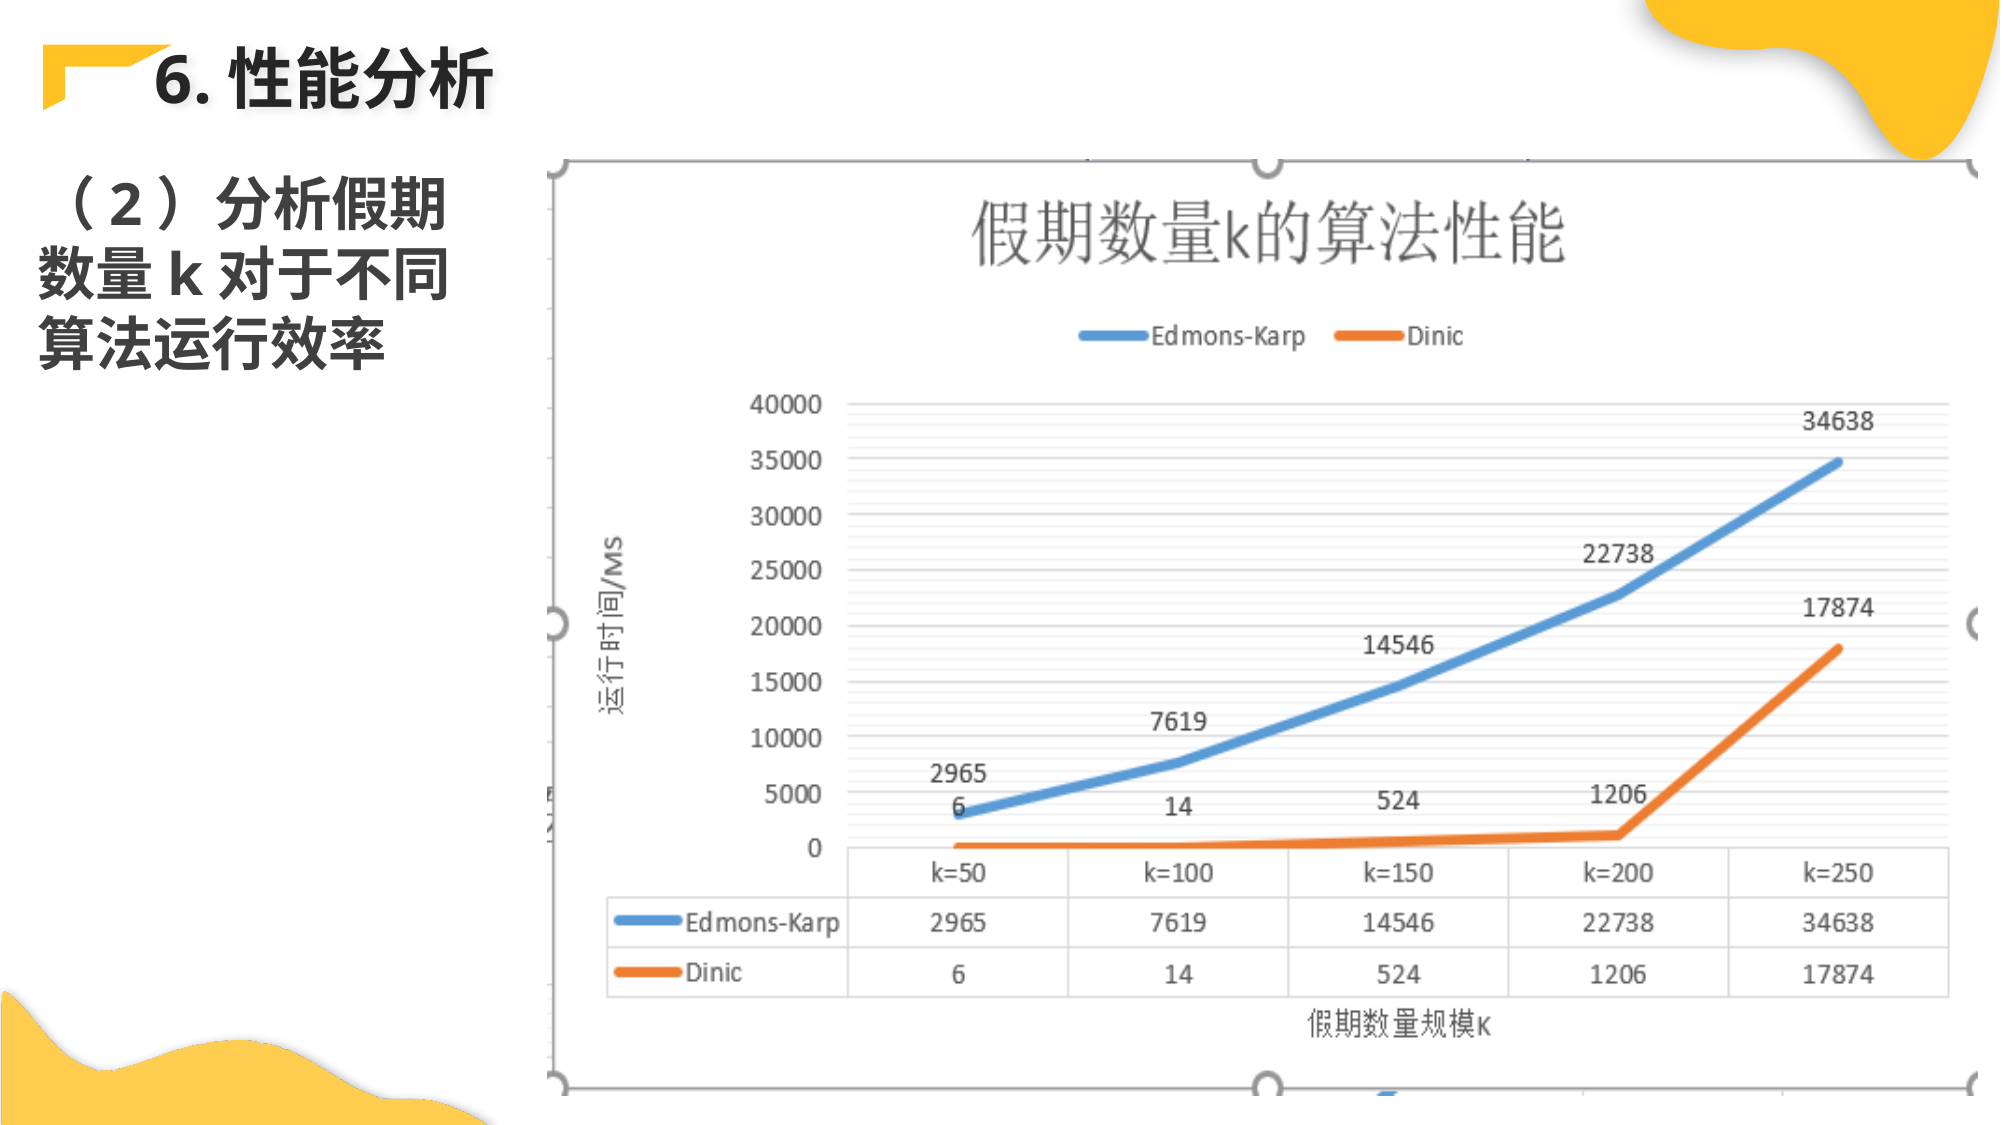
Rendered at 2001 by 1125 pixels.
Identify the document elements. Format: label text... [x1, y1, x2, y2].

picture [1, 991, 488, 1125]
text_box [42, 43, 173, 113]
text_box [1643, 0, 2000, 159]
picture [547, 159, 1978, 1096]
text_box 6.性能分析 [139, 29, 510, 125]
text_box （2）分析假期数量k对于不同算法运行效率 [22, 159, 520, 385]
